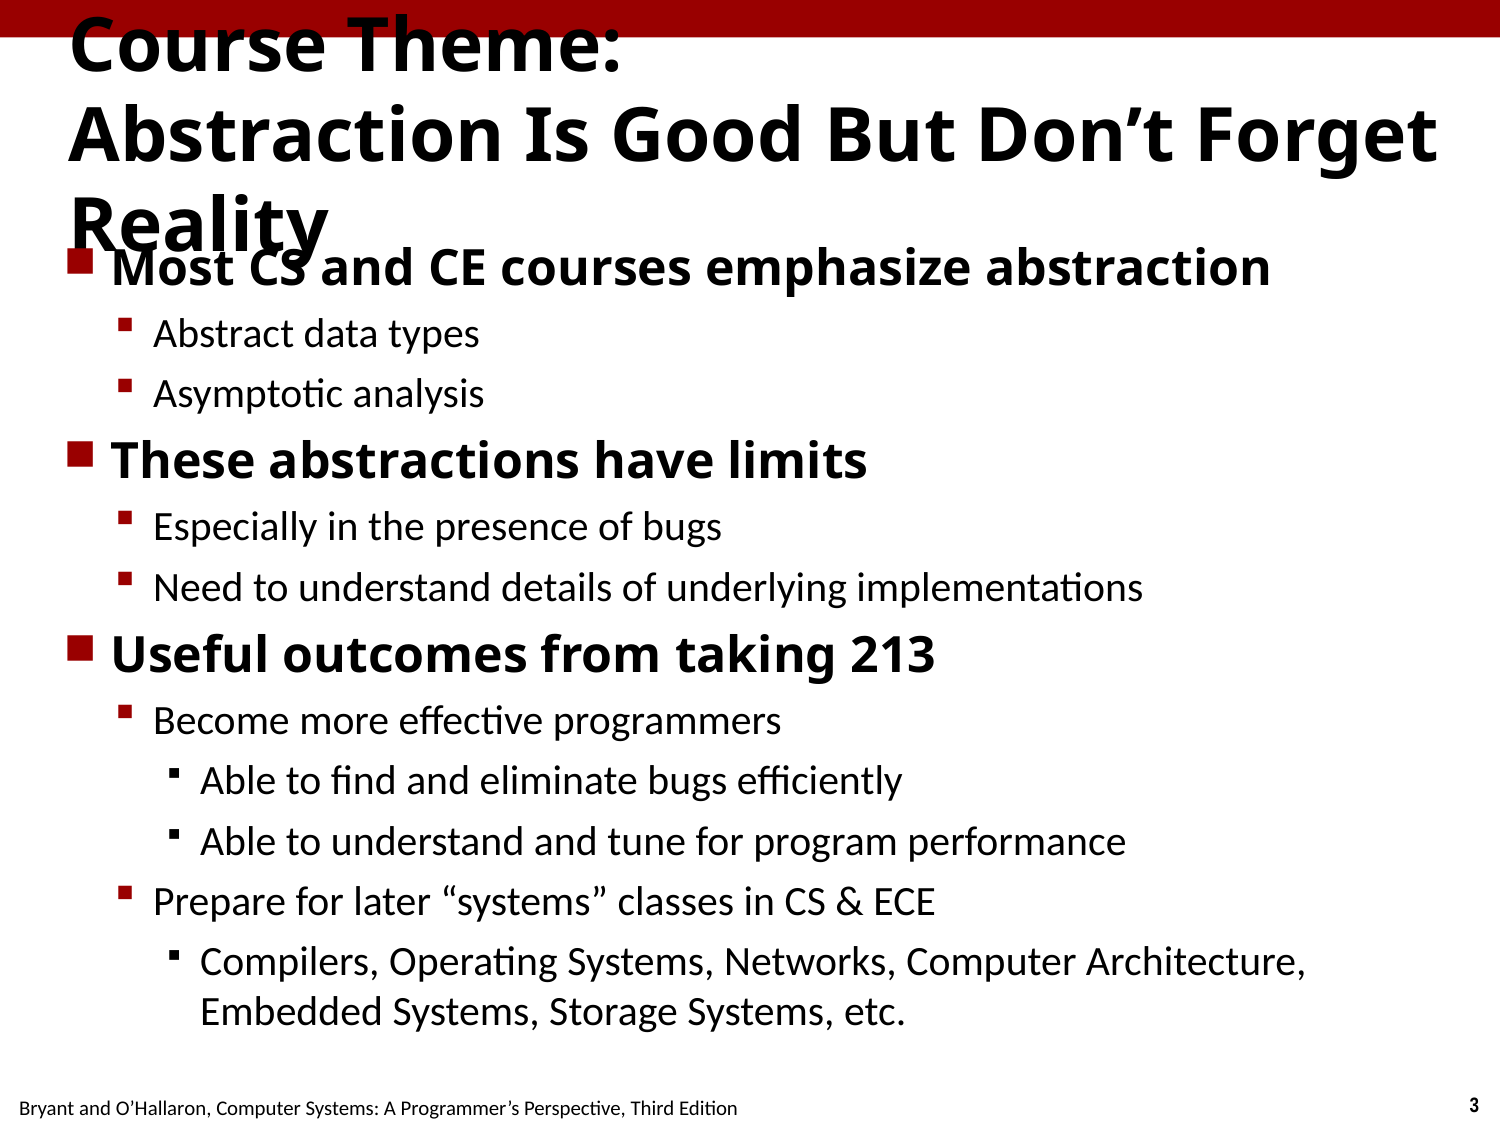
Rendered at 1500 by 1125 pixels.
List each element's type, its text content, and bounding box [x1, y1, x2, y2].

list Most CS and CE courses emphasize abstraction Abstract data types Asymptotic analysis These abstractions have limits Especially in the presence of bugs Need to understand details of underlying implementations Useful outcomes from taking 213 Become more effective programmers Able to find and eliminate bugs efficiently Able to understand and tune for program performance Prepare for later “systems” classes in CS & ECE Compilers, Operating Systems, Networks, Computer Architecture, Embedded Systems, Storage Systems, etc. [62, 228, 1438, 1122]
text_box [0, 0, 1500, 38]
title Course Theme: Abstraction Is Good But Don’t Forget Reality [62, 41, 1463, 222]
